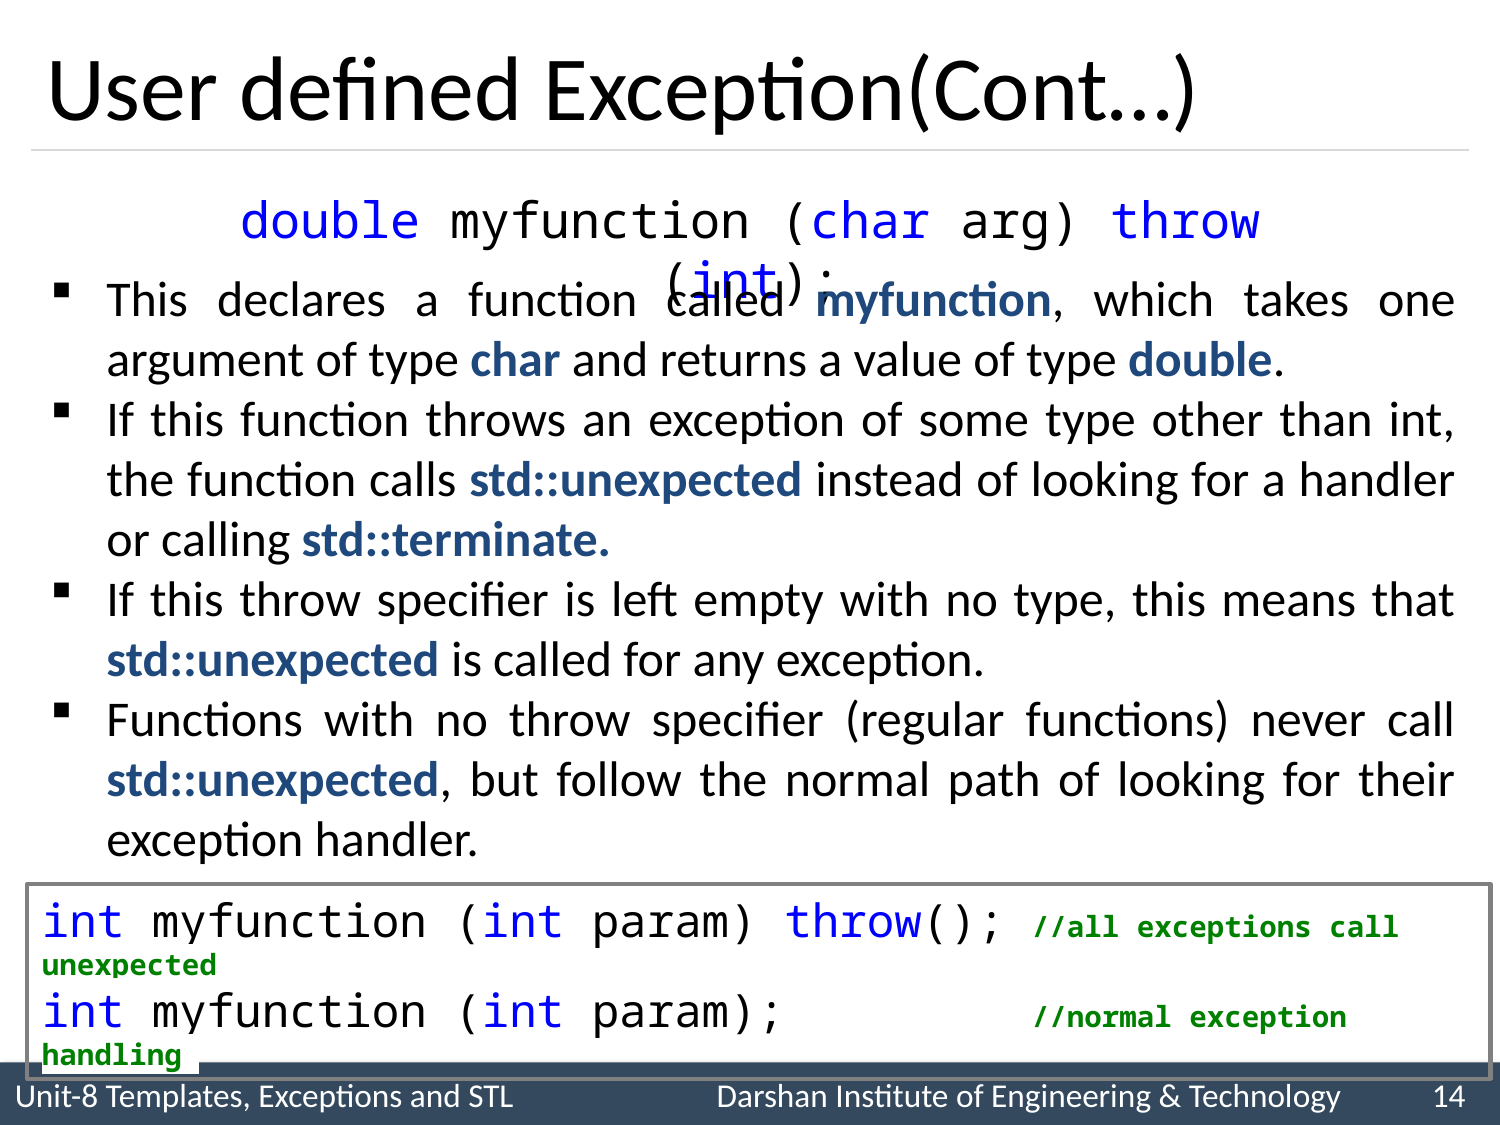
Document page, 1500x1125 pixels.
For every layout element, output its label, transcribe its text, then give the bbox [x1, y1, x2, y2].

title User defined Exception(Cont…) [31, 17, 1469, 150]
text_box double myfunction (char arg) throw (int); [162, 180, 1338, 259]
text_box int myfunction (int param) throw(); //all exceptions call unexpected int myfunction (int param); //normal exception handling [27, 884, 1491, 1079]
text_box This declares a function called myfunction, which takes one argument of type char and returns a value of type double. If this function throws an exception of some type other than int, the function calls std::unexpected instead of looking for a handler or calling std::terminate. If this throw specifier is left empty with no type, this means that std::unexpected is called for any exception. Functions with no throw specifier (regular functions) never call std::unexpected, but follow the normal path of looking for their exception handler. [35, 259, 1471, 874]
